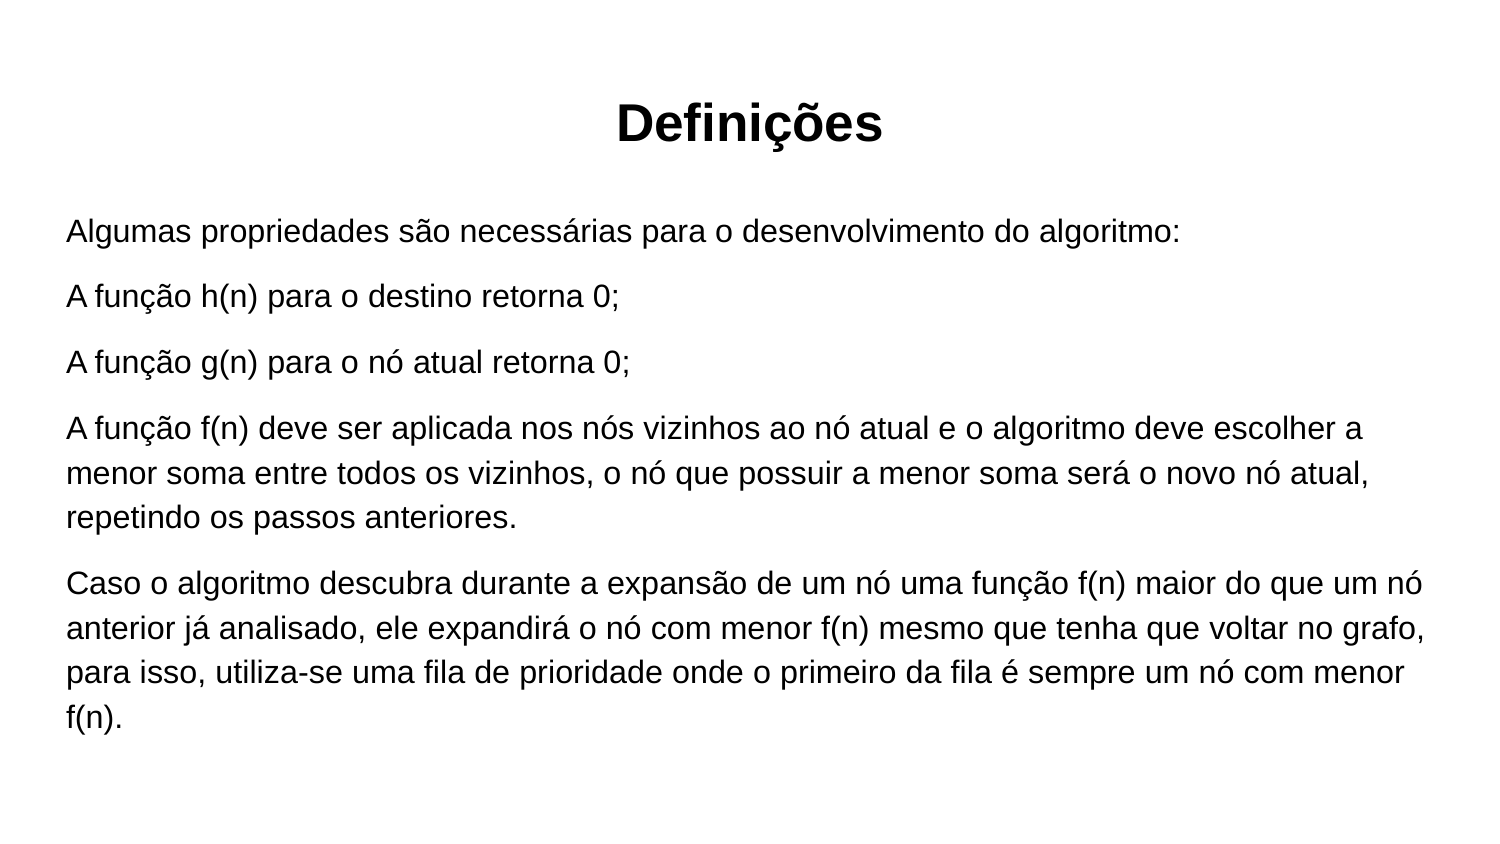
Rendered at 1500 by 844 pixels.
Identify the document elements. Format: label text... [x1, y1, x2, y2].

list Algumas propriedades são necessárias para o desenvolvimento do algoritmo: A função h(n) para o destino retorna 0; A função g(n) para o nó atual retorna 0; A função f(n) deve ser aplicada nos nós vizinhos ao nó atual e o algoritmo deve escolher a menor soma entre todos os vizinhos, o nó que possuir a menor soma será o novo nó atual, repetindo os passos anteriores. Caso o algoritmo descubra durante a expansão de um nó uma função f(n) maior do que um nó anterior já analisado, ele expandirá o nó com menor f(n) mesmo que tenha que voltar no grafo, para isso, utiliza-se uma fila de prioridade onde o primeiro da fila é sempre um nó com menor f(n). [51, 189, 1449, 750]
title Definições [51, 72, 1449, 167]
